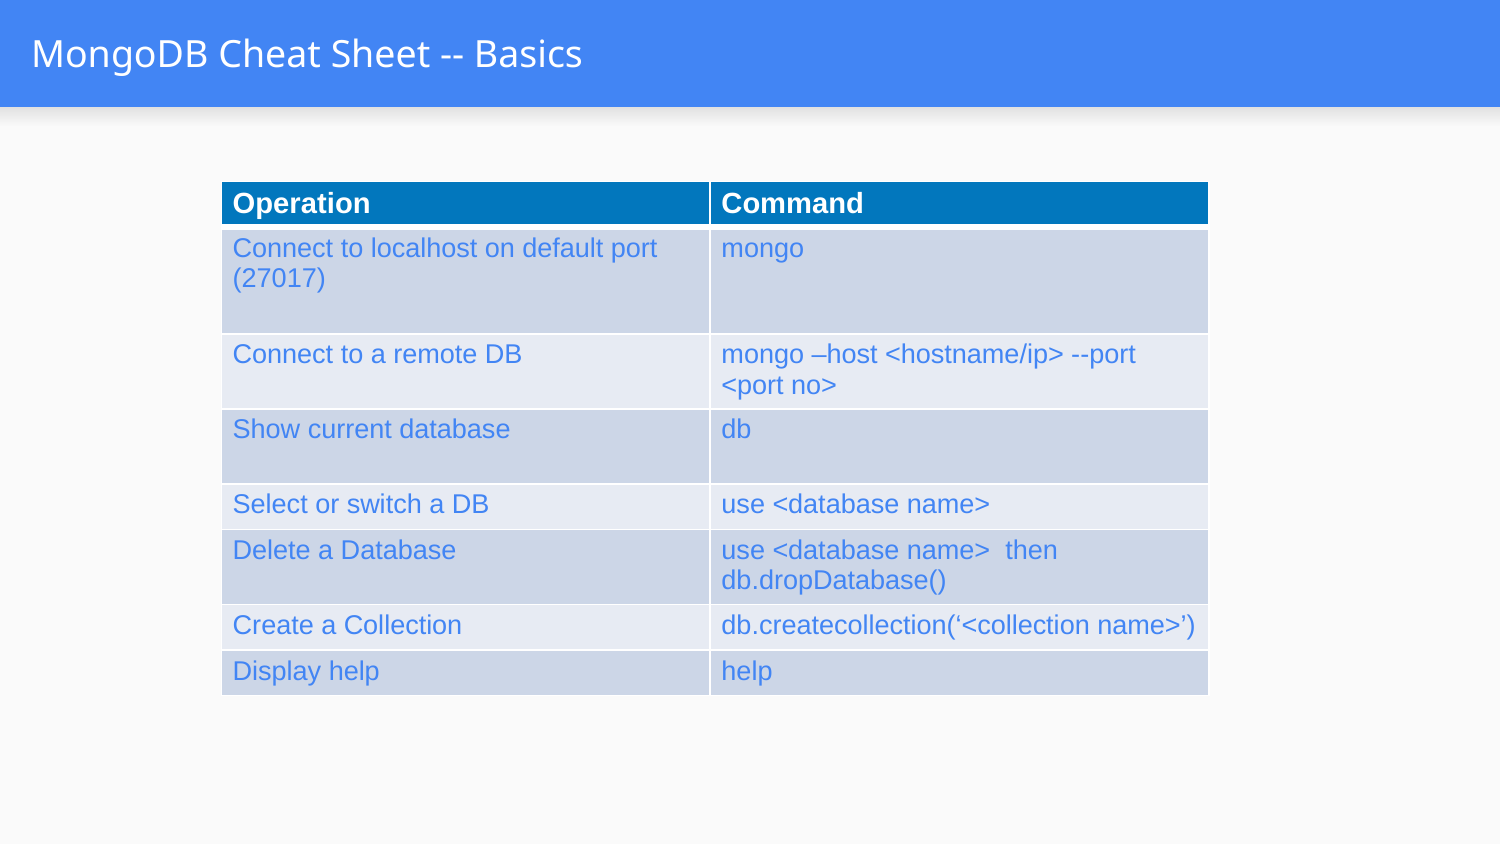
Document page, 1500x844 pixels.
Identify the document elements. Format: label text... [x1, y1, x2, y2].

table_cell Display help [222, 651, 709, 695]
table_cell db [711, 410, 1208, 483]
table_cell help [711, 651, 1208, 695]
table_cell Select or switch a DB [222, 485, 709, 529]
table_cell Create a Collection [222, 605, 709, 649]
table_cell db.createcollection(‘<collection name>’) [711, 605, 1208, 649]
table_cell Delete a Database [222, 530, 709, 604]
table_cell mongo –host <hostname/ip> --port <port no> [711, 335, 1208, 408]
table_cell Connect to localhost on default port (27017) [222, 230, 709, 333]
table_cell use <database name> [711, 485, 1208, 529]
table_cell mongo [711, 230, 1208, 333]
table_header Operation [222, 182, 709, 224]
title MongoDB Cheat Sheet -- Basics [16, 2, 1464, 102]
table_header Command [711, 182, 1208, 224]
table_cell Show current database [222, 410, 709, 483]
table_cell use <database name> then db.dropDatabase() [711, 530, 1208, 604]
table_cell Connect to a remote DB [222, 335, 709, 408]
